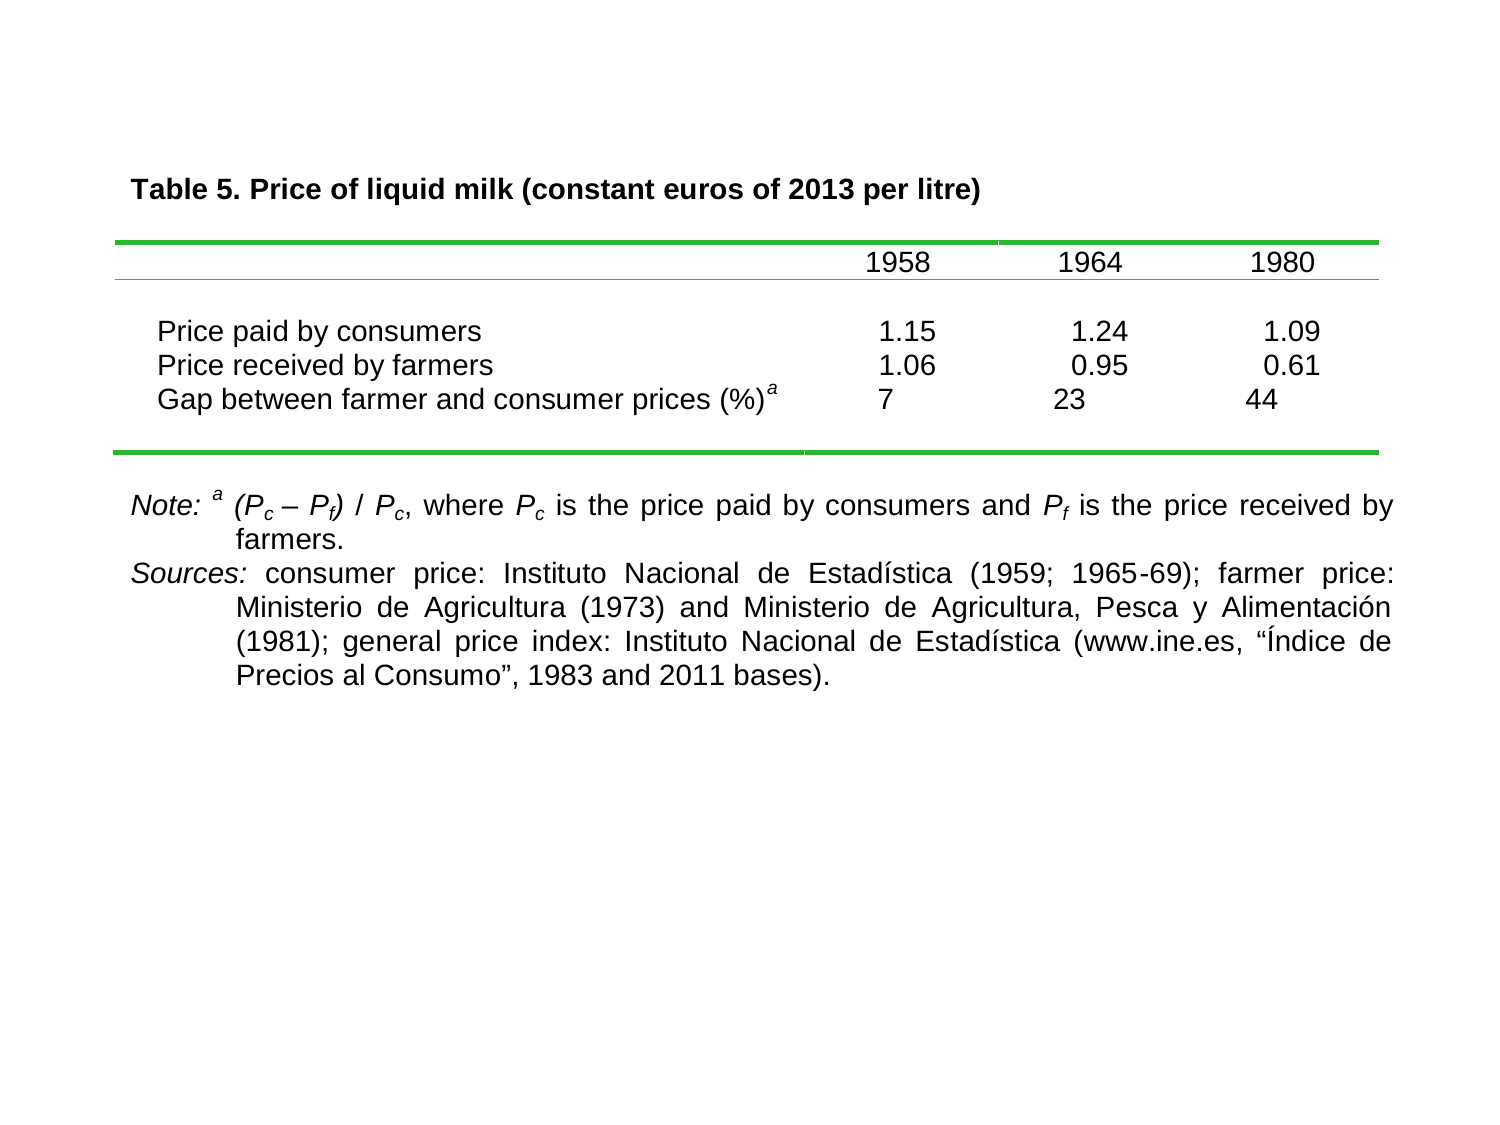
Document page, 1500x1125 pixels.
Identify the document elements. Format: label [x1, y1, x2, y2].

title [64, 78, 1436, 1071]
text_box [112, 172, 1411, 693]
